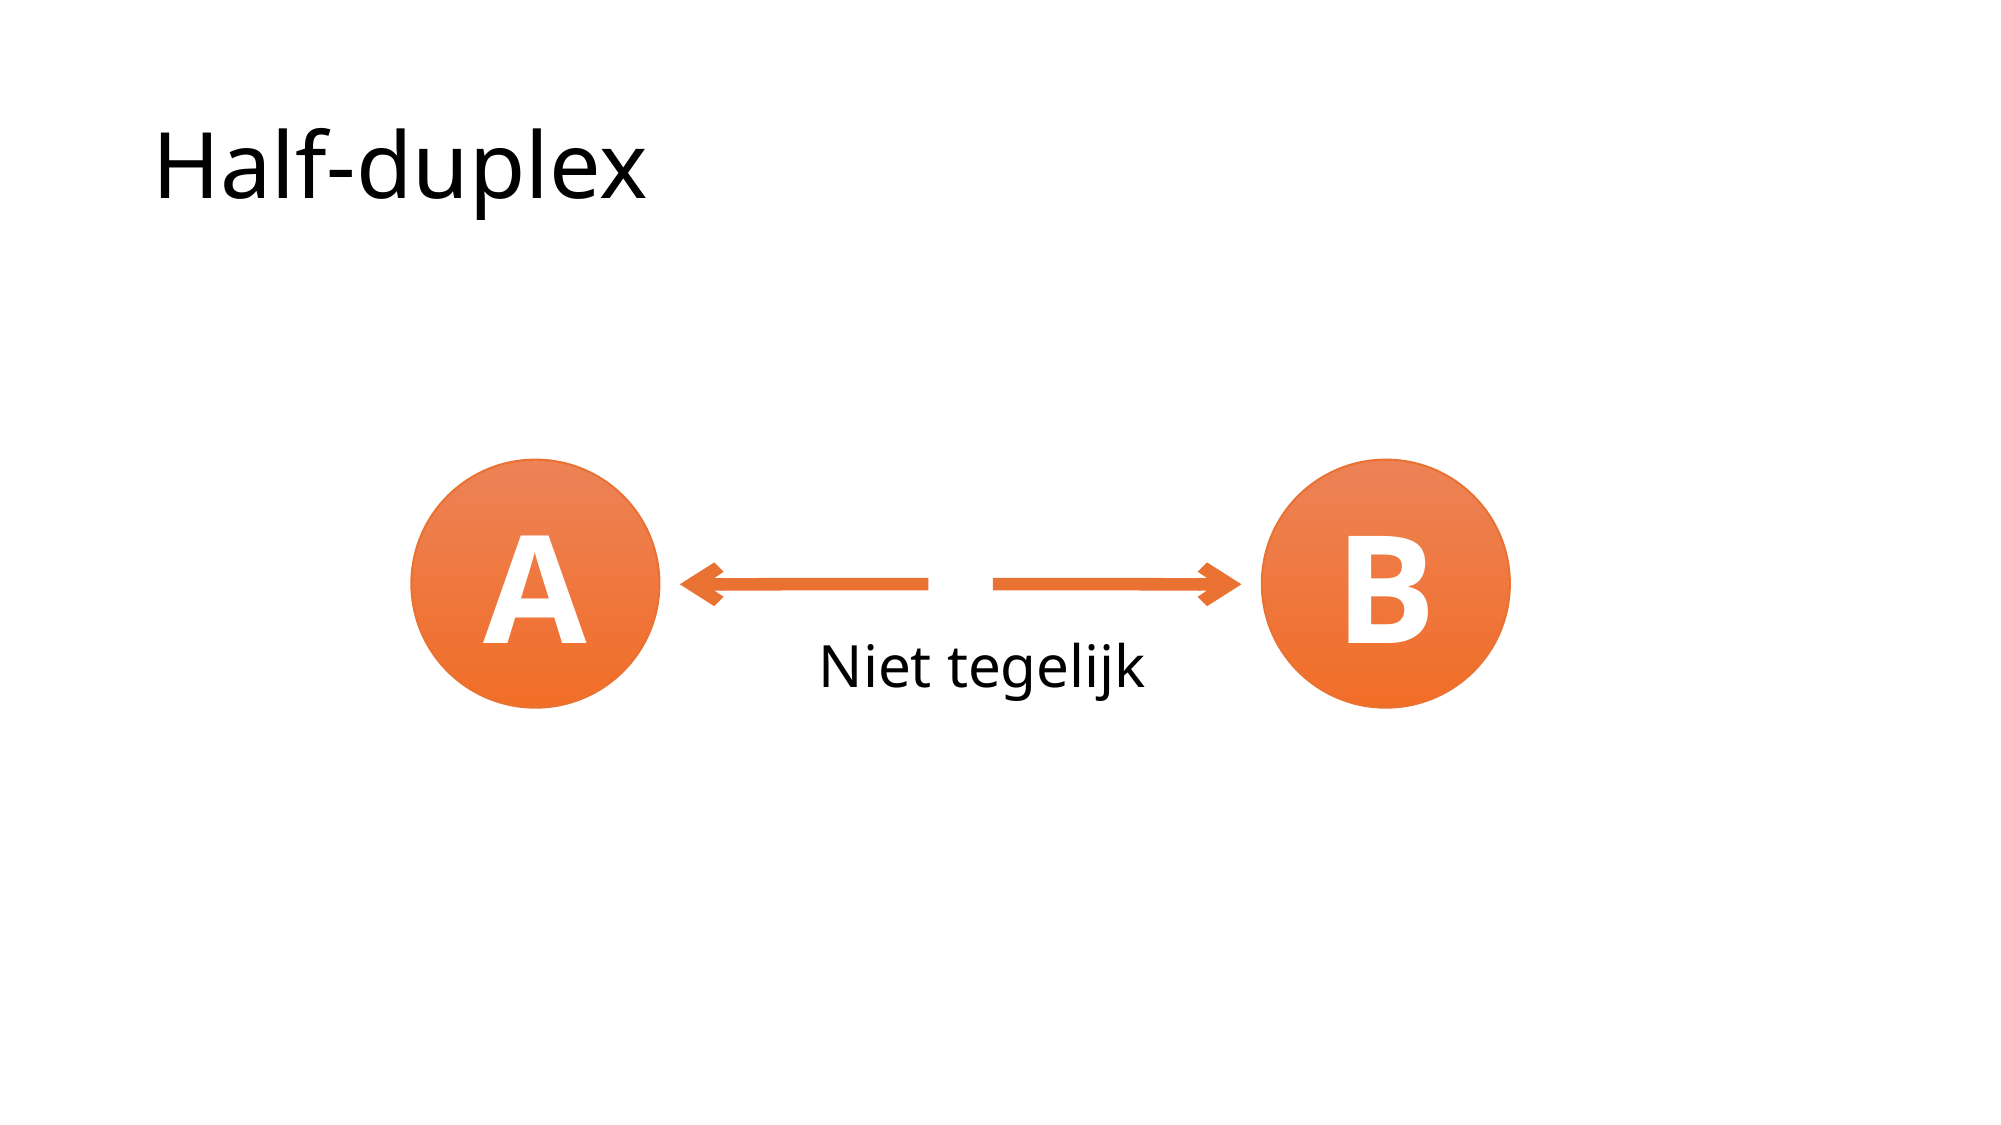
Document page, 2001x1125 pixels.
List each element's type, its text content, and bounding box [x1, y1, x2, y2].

text_box B [1260, 458, 1511, 709]
text_box A [410, 458, 661, 709]
text_box Niet tegelijk [804, 621, 1366, 707]
title Half-duplex [137, 59, 1863, 278]
